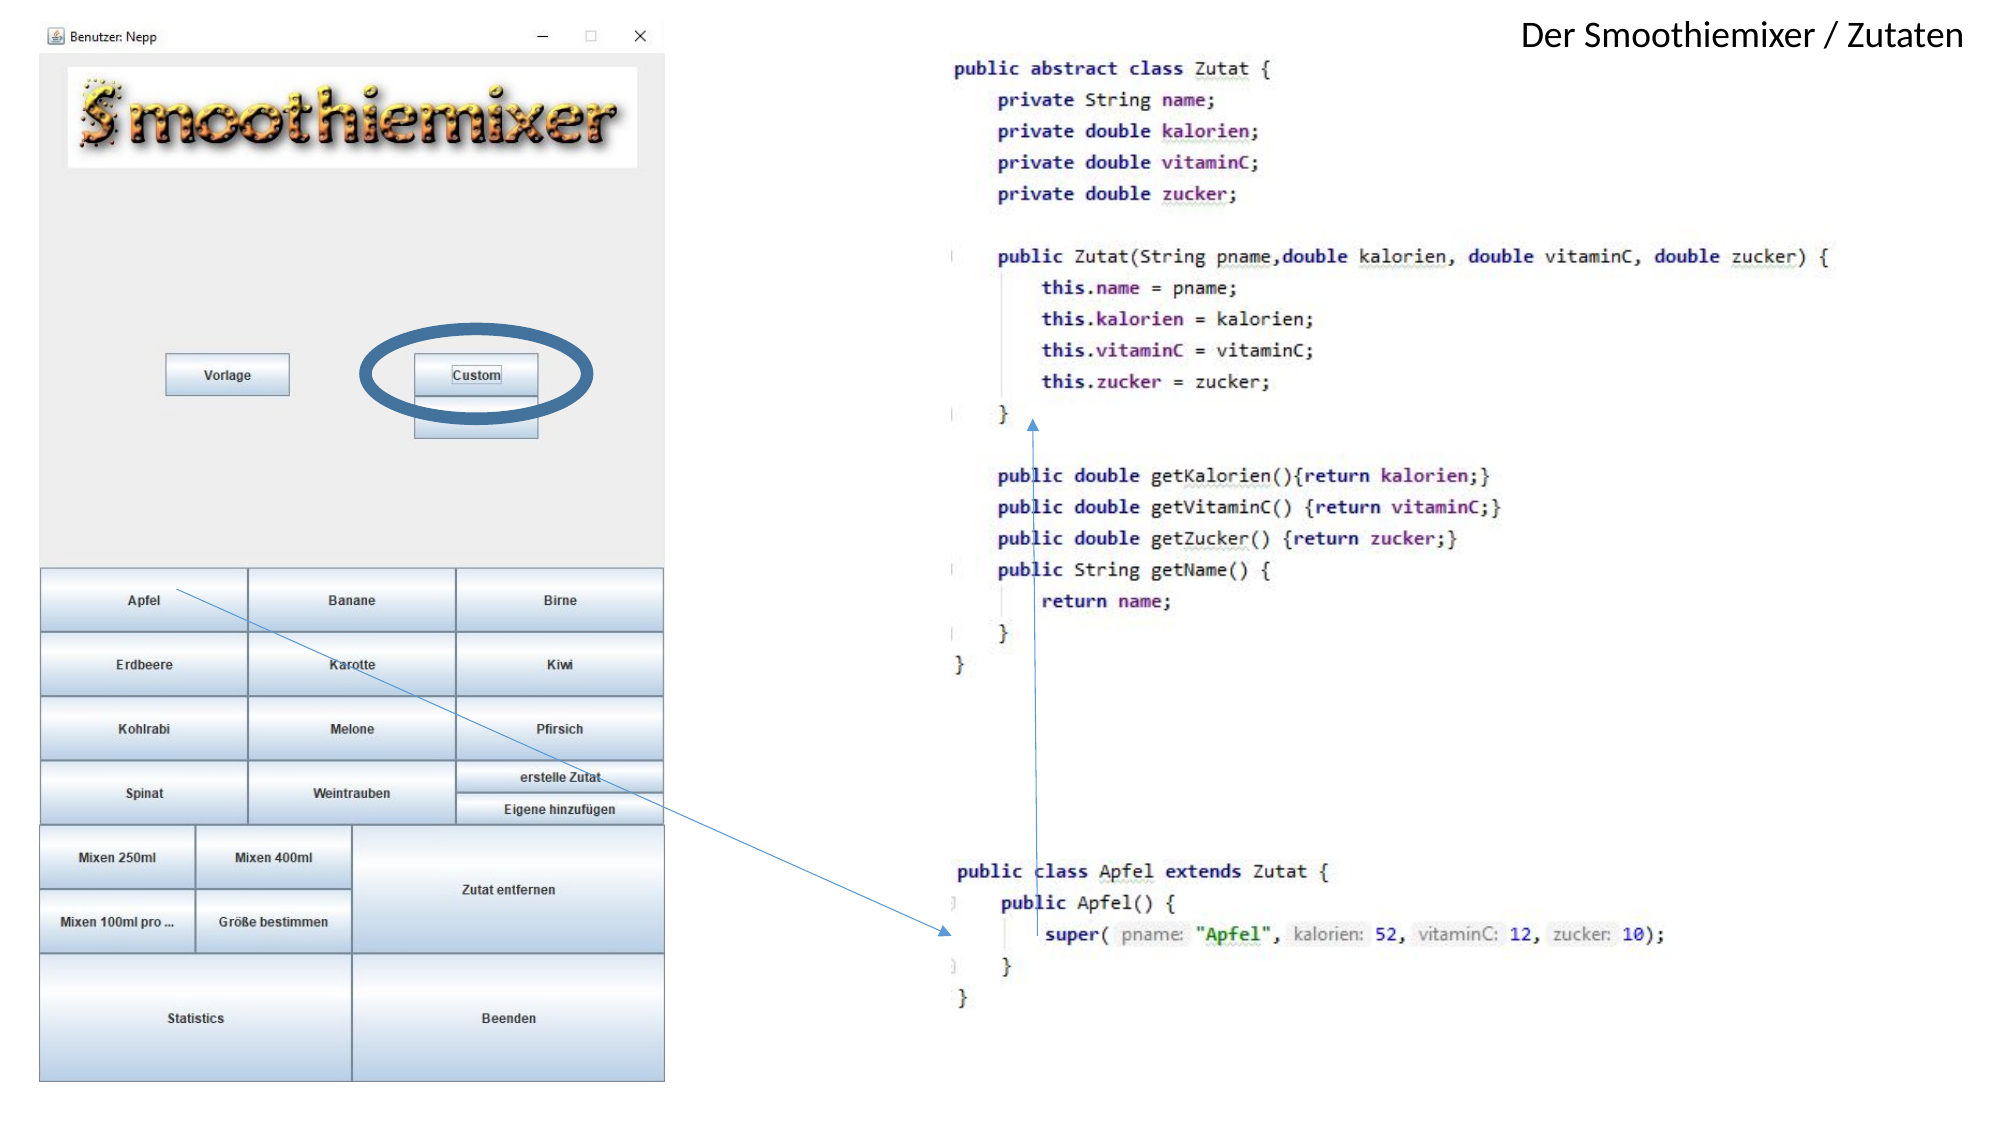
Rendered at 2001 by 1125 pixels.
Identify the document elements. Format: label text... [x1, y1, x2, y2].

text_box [1032, 418, 1038, 936]
picture [951, 53, 1836, 678]
text_box Der Smoothiemixer / Zutaten [1506, 2, 2000, 63]
picture [39, 21, 665, 1082]
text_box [176, 588, 952, 936]
picture [951, 859, 1671, 1013]
